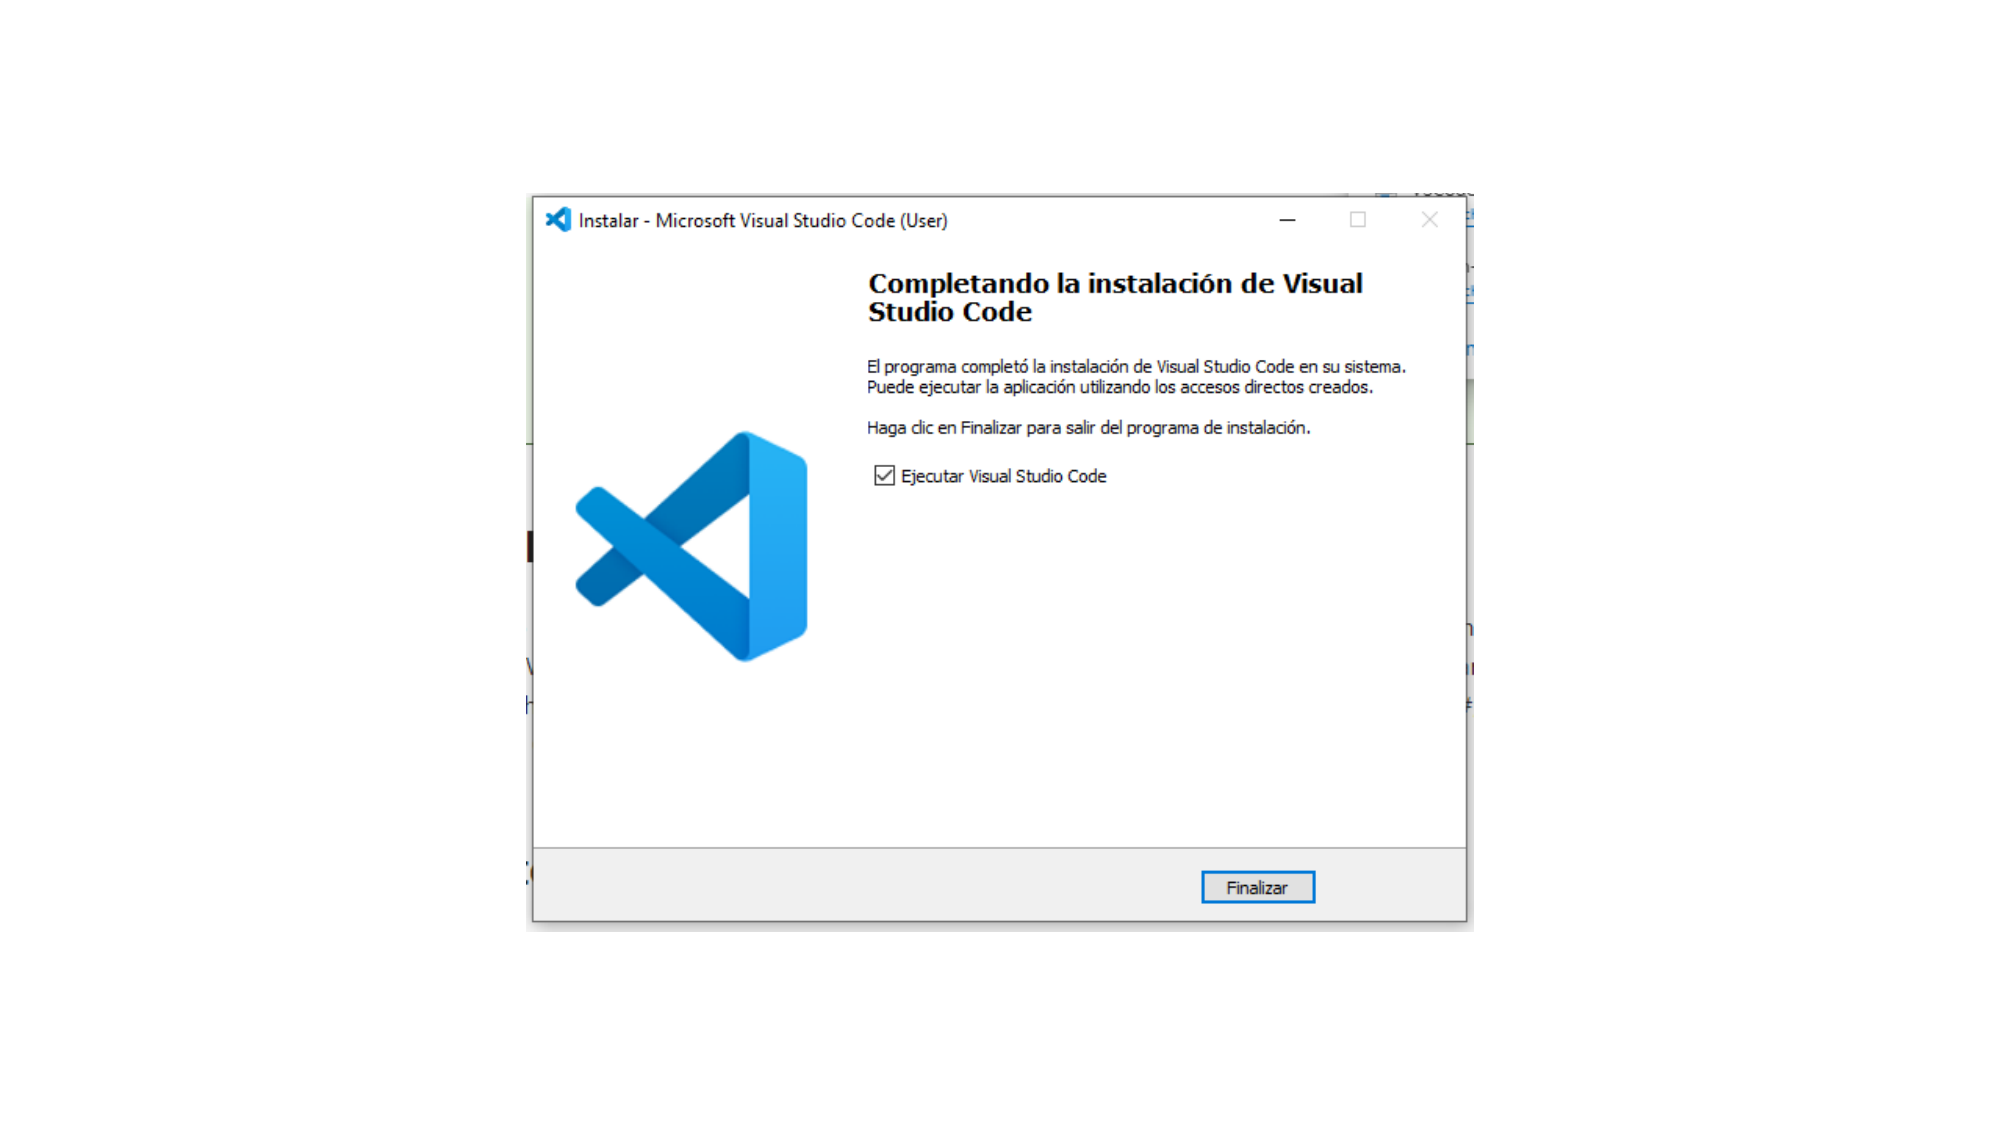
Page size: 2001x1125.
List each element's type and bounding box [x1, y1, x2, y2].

picture [525, 193, 1474, 932]
